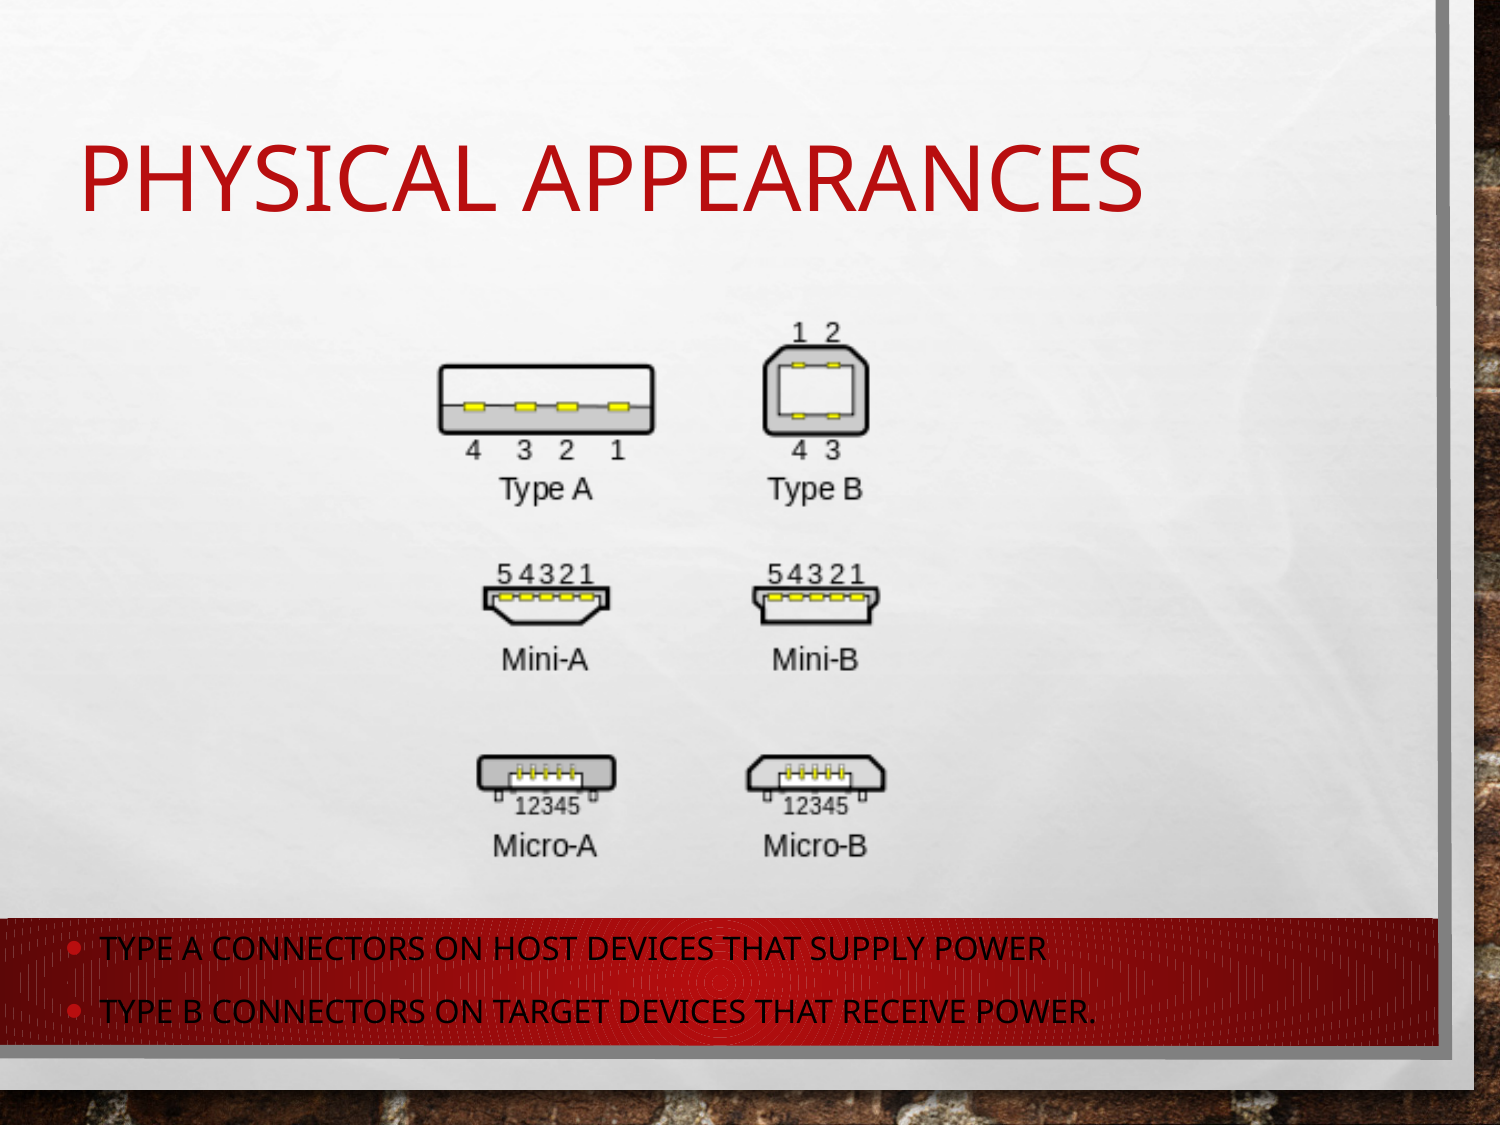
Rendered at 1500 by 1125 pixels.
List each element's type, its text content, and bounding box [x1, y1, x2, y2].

picture [362, 274, 963, 907]
title Physical Appearances [62, 87, 1413, 275]
picture [0, 0, 1500, 1125]
list Type A connectors on host devices that supply power Type B connectors on target devices that receive power. [50, 912, 1425, 1038]
